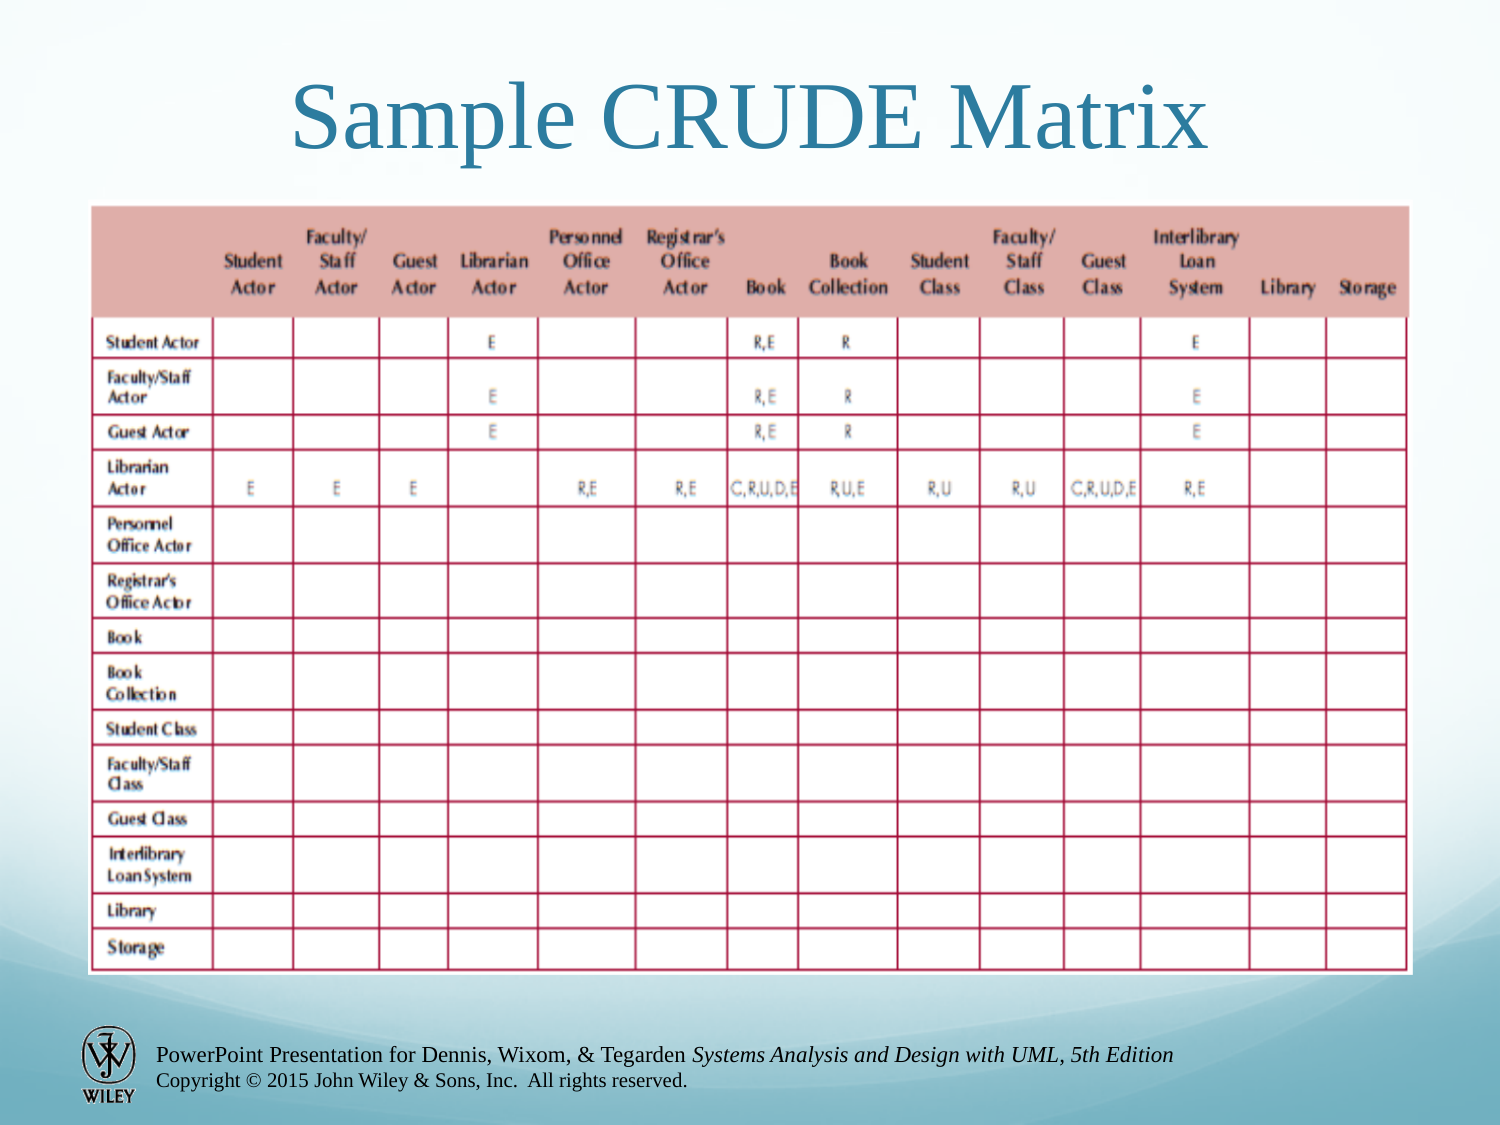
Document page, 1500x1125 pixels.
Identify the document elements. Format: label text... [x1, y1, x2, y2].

title Sample CRUDE Matrix [1153, 17, 1410, 176]
picture [89, 0, 1412, 1125]
picture [78, 1024, 138, 1105]
title Sample CRUDE Matrix [89, 17, 354, 176]
